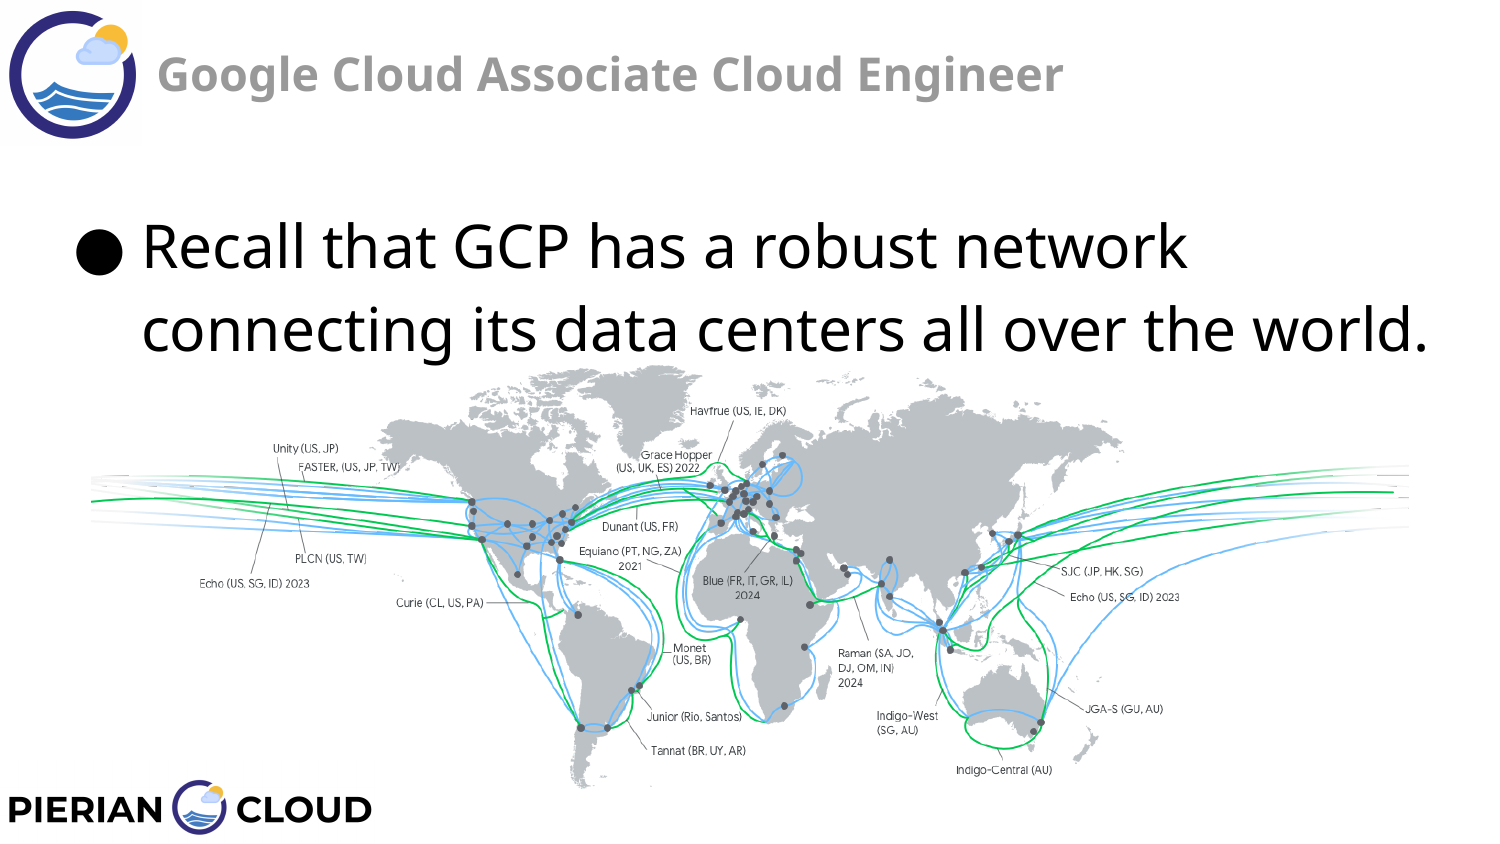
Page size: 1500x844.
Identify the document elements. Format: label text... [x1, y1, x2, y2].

picture [0, 363, 1409, 844]
subtitle Recall that GCP has a robust network connecting its data centers all over the world. [51, 189, 1476, 750]
title Google Cloud Associate Cloud Engineer [146, 25, 1420, 120]
picture [0, 0, 142, 146]
